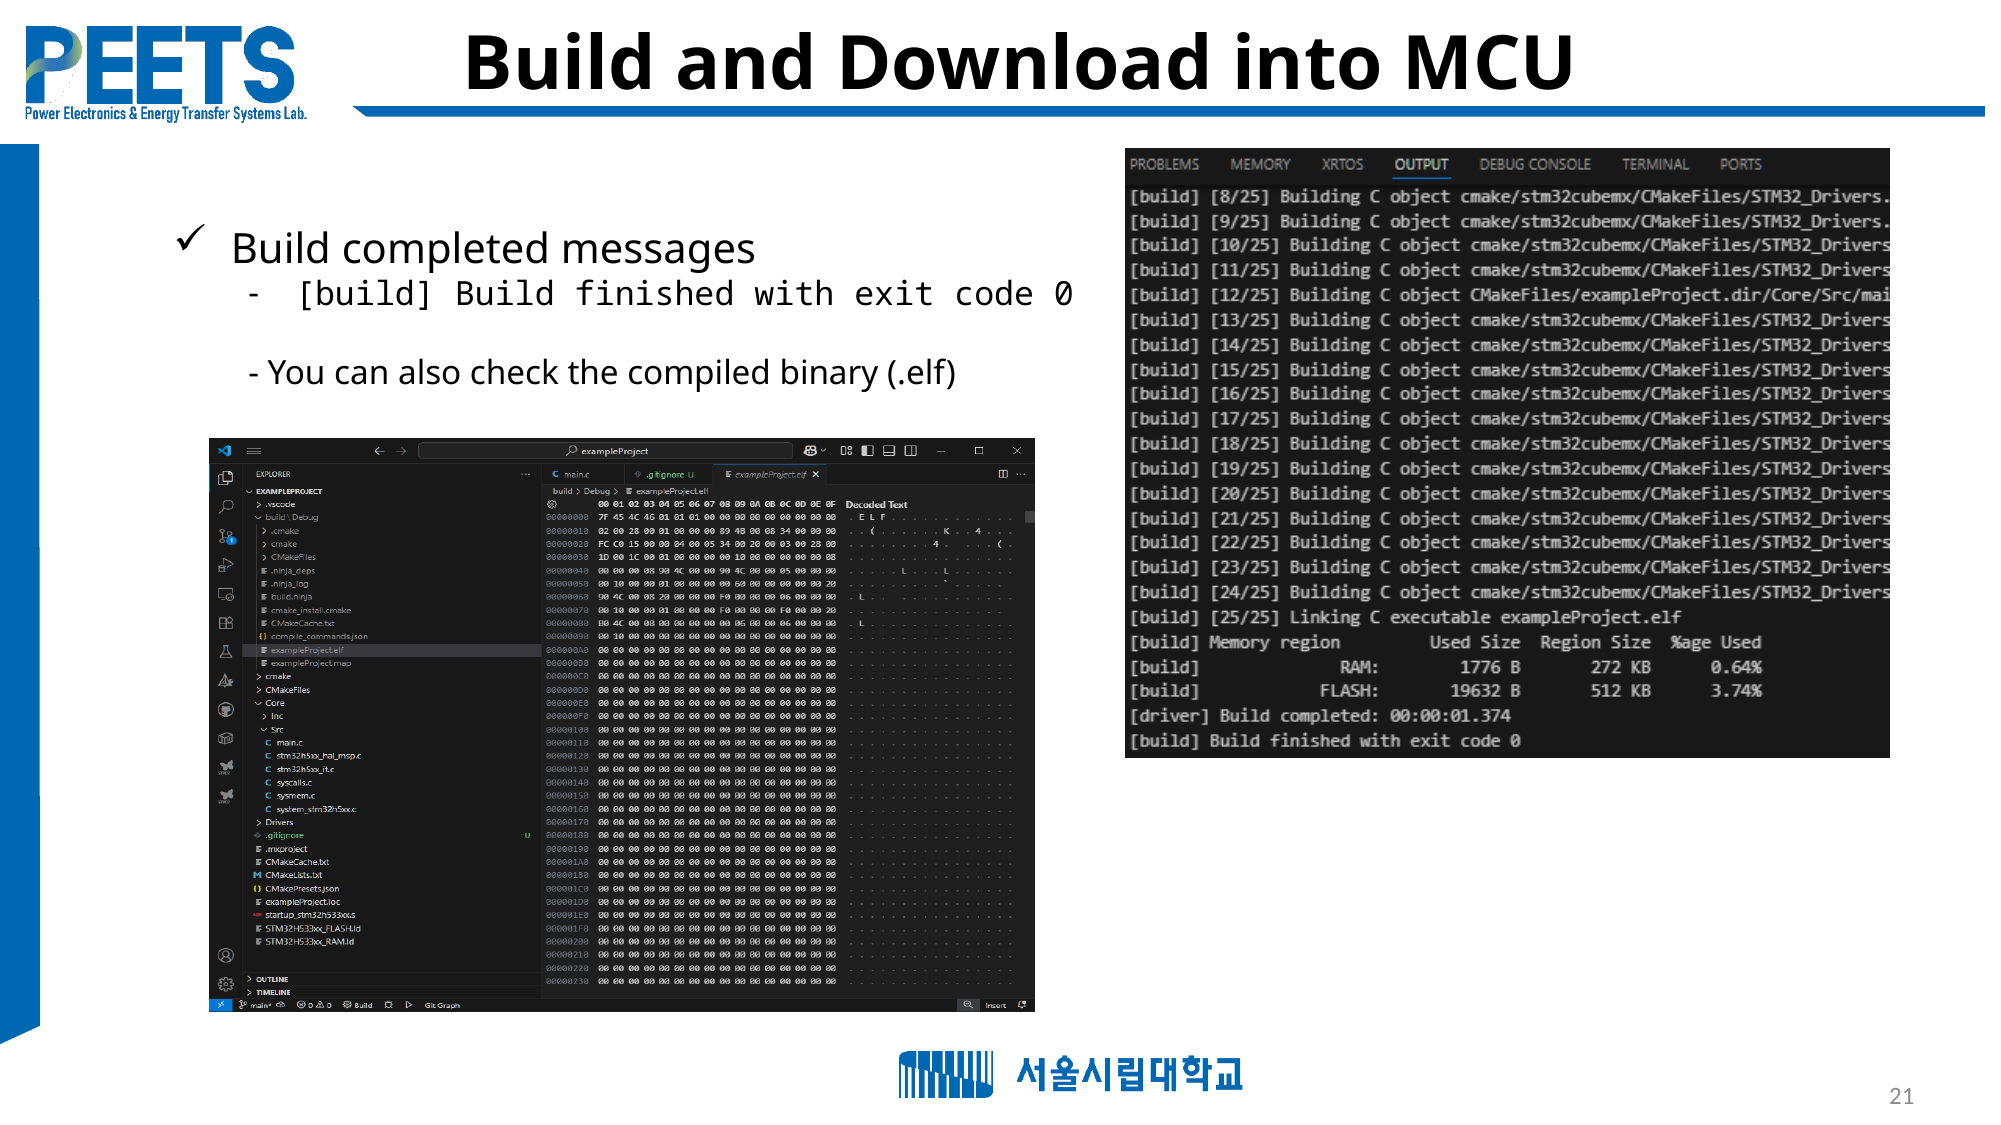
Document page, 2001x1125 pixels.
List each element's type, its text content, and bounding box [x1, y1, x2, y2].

picture [1125, 148, 1890, 758]
title Build and Download into MCU [56, 12, 1985, 119]
slide_number 21 [1480, 1065, 1930, 1125]
picture [209, 438, 1035, 1012]
text_box Build completed messages [build] Build finished with exit code 0 - You can also check the compiled binary (.elf) [158, 214, 1125, 479]
picture [14, 26, 317, 133]
picture [889, 1044, 1253, 1104]
